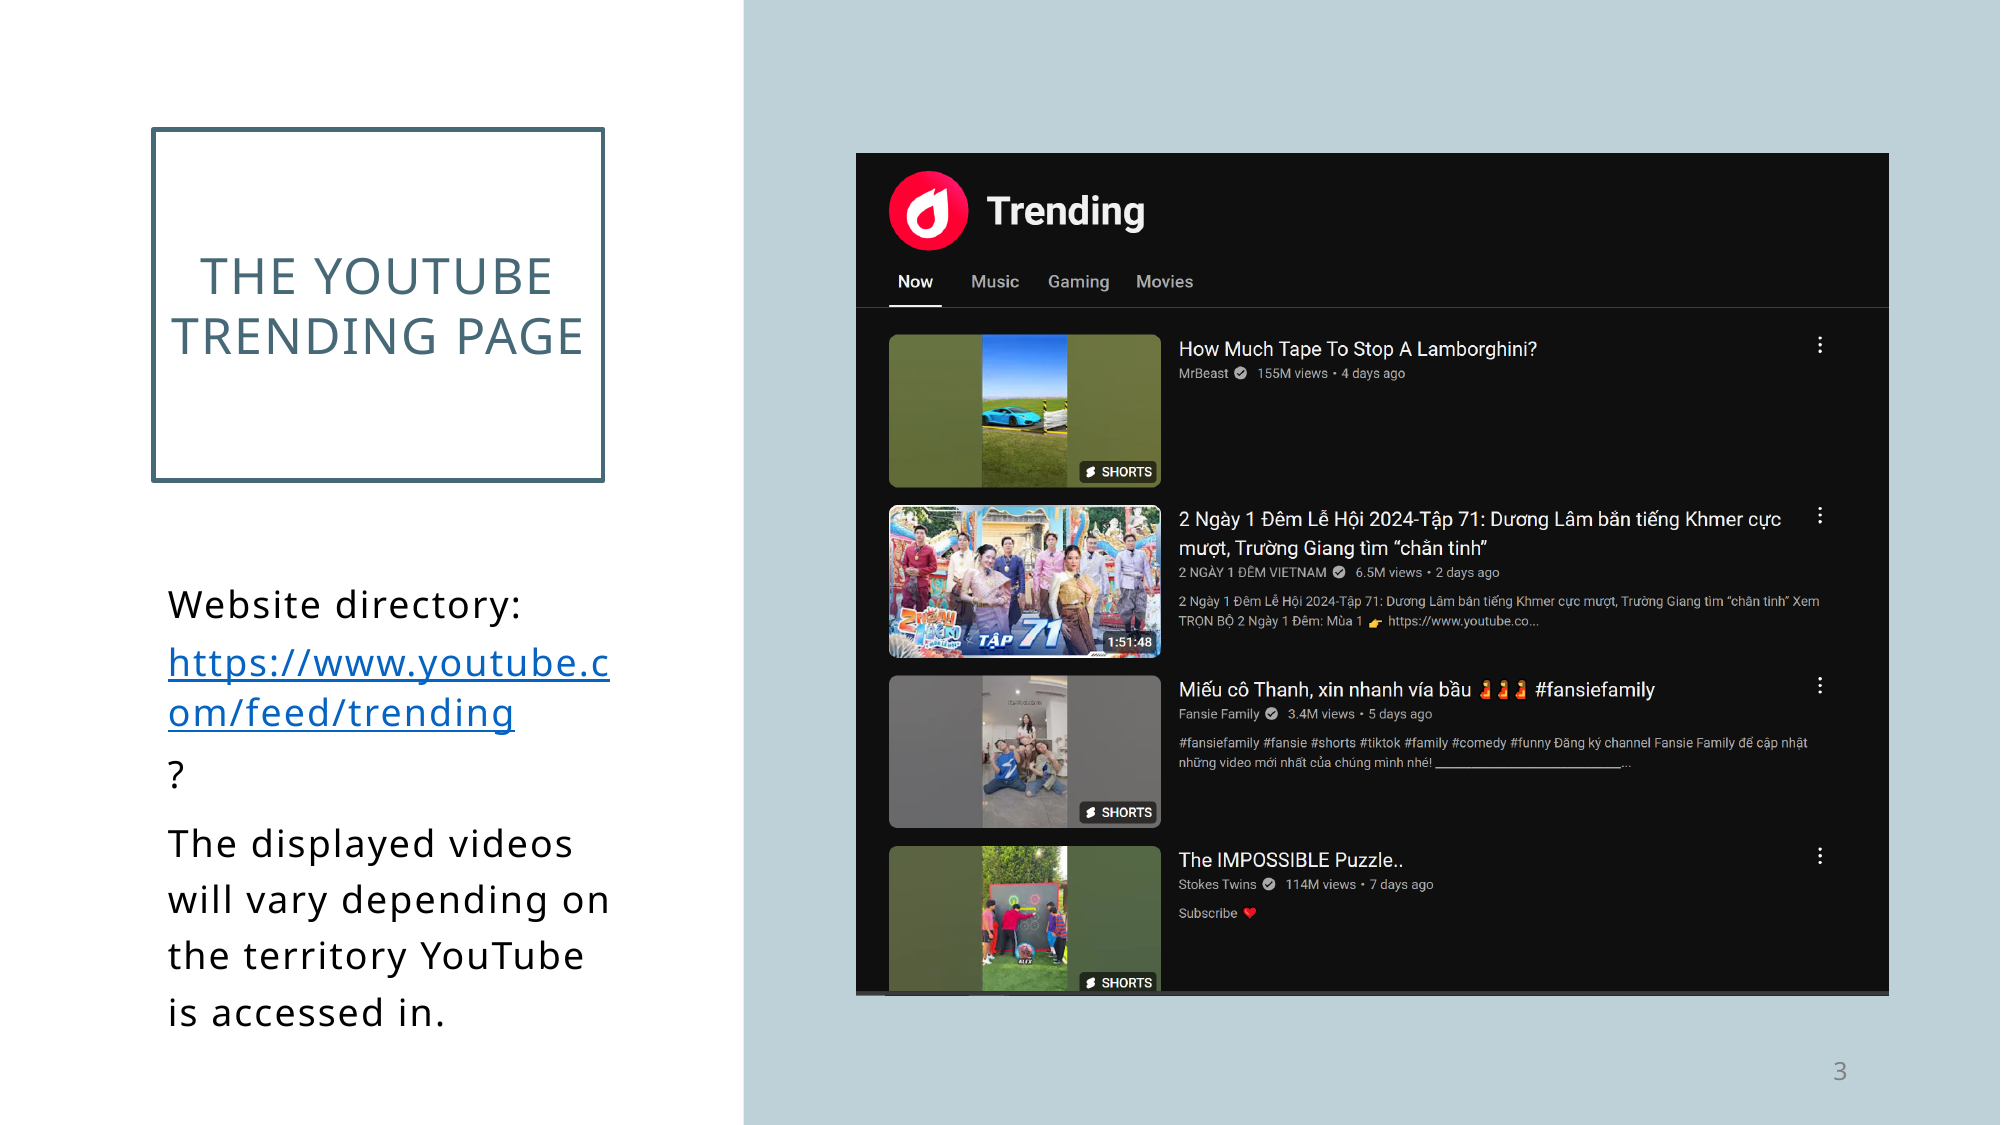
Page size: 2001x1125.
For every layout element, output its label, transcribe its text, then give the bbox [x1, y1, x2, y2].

title The youtube trending page [151, 127, 605, 483]
slide_number 3 [1412, 1042, 1863, 1103]
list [856, 153, 1889, 996]
list Website directory: https://www.youtube.com/feed/trending? The displayed videos will vary depending on the territory YouTube is accessed in. [153, 562, 633, 1043]
